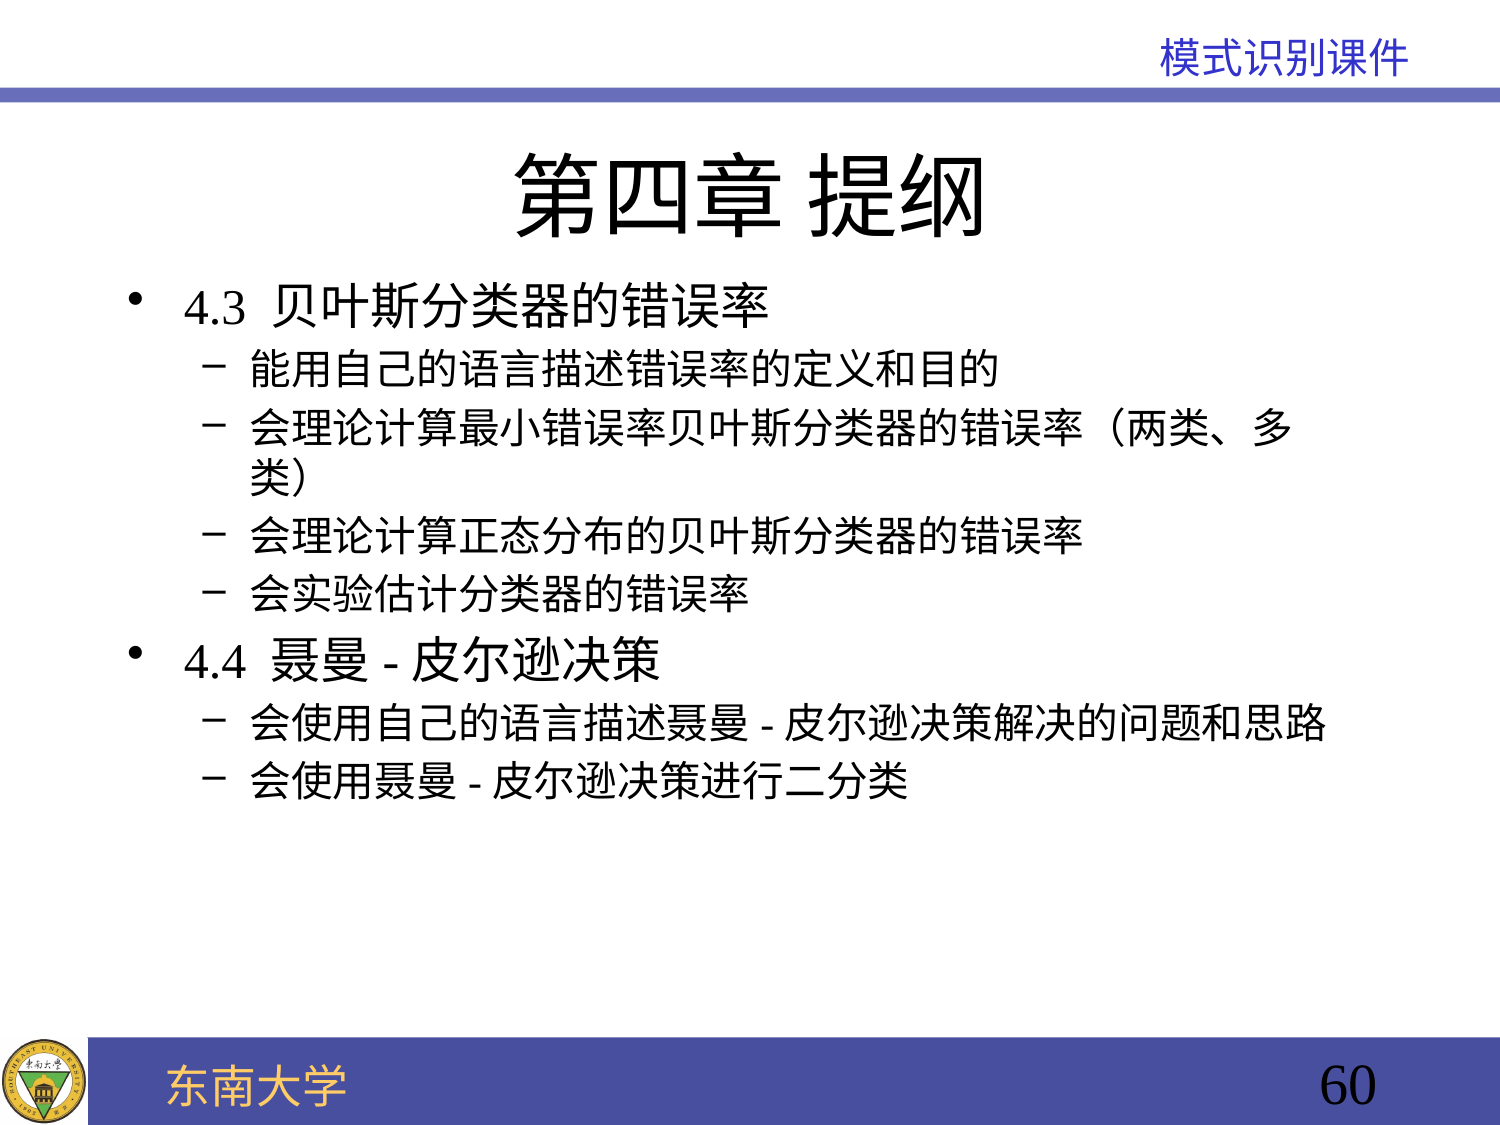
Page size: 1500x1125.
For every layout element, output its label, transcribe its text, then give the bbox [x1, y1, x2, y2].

list 4.3 贝叶斯分类器的错误率 能用自己的语言描述错误率的定义和目的 会理论计算最小错误率贝叶斯分类器的错误率（两类、多类） 会理论计算正态分布的贝叶斯分类器的错误率 会实验估计分类器的错误率 4.4 聂曼-皮尔逊决策 会使用自己的语言描述聂曼-皮尔逊决策解决的问题和思路 会使用聂曼-皮尔逊决策进行二分类 [112, 267, 1388, 846]
picture [0, 1038, 88, 1125]
title 第四章 提纲 [112, 99, 1388, 267]
text_box 60 [1304, 1039, 1500, 1124]
